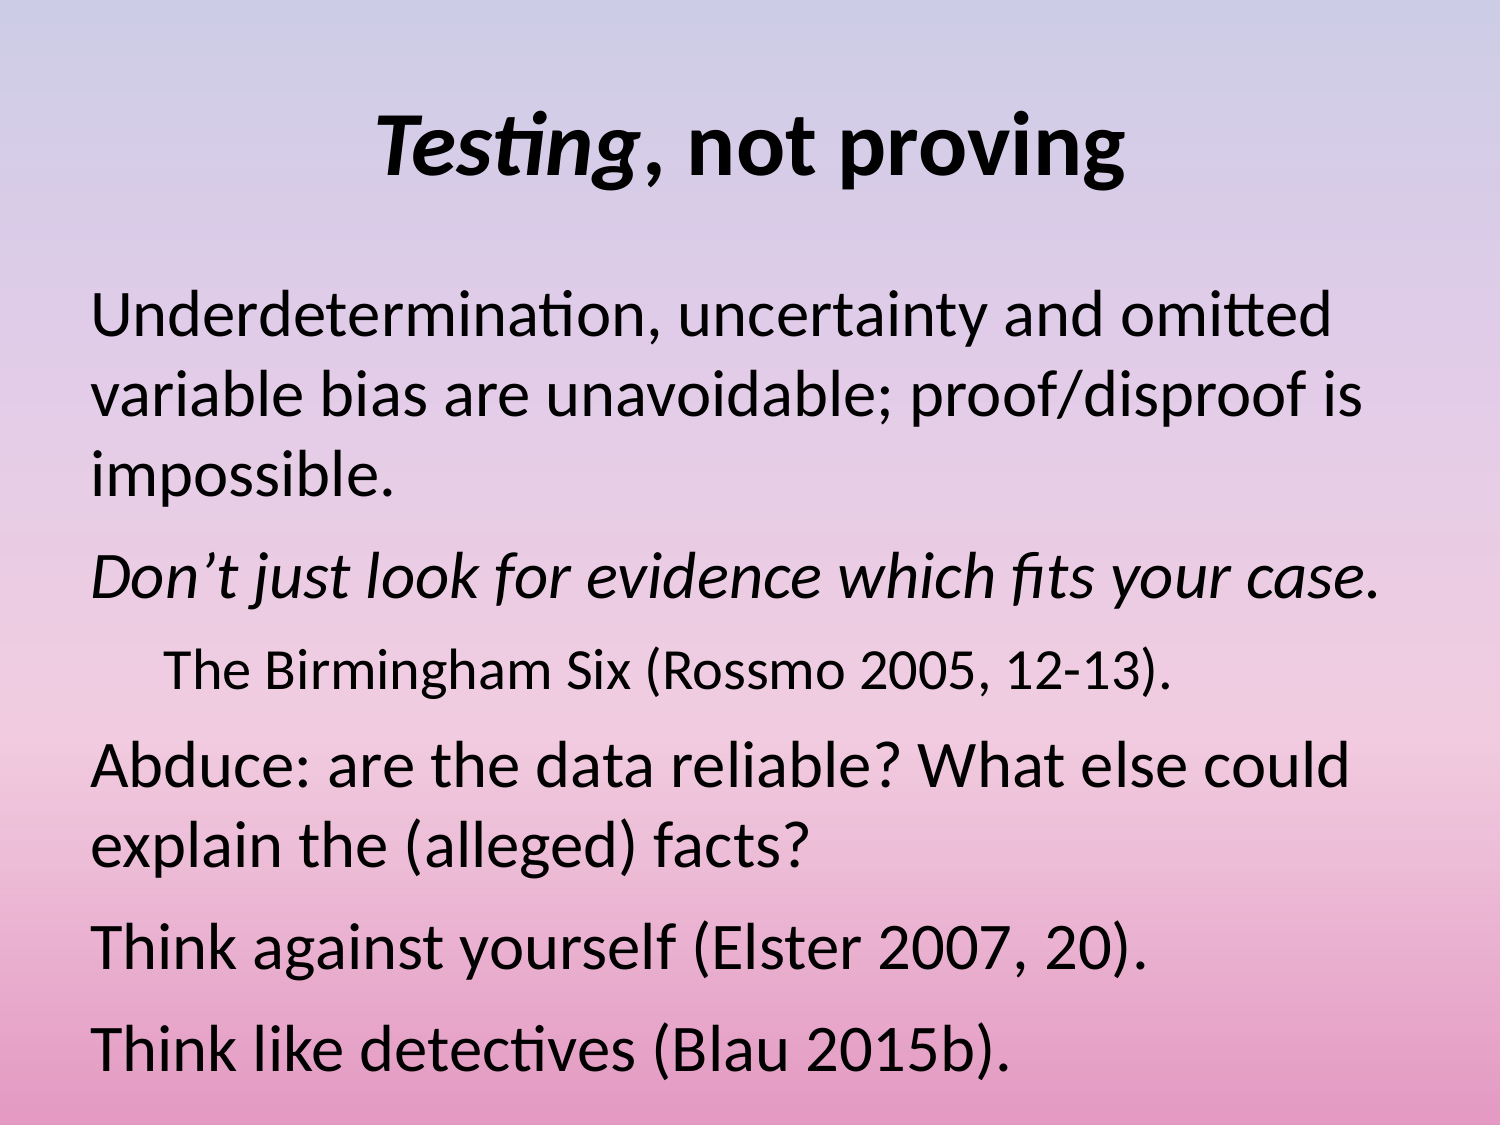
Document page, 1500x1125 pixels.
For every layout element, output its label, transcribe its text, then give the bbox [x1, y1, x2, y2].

title Testing, not proving [75, 45, 1425, 233]
picture [0, 0, 1500, 1125]
list Underdetermination, uncertainty and omitted variable bias are unavoidable; proof/disproof is impossible. Don’t just look for evidence which fits your case. The Birmingham Six (Rossmo 2005, 12-13). Abduce: are the data reliable? What else could explain the (alleged) facts? Think against yourself (Elster 2007, 20). Think like detectives (Blau 2015b). [75, 262, 1442, 1067]
